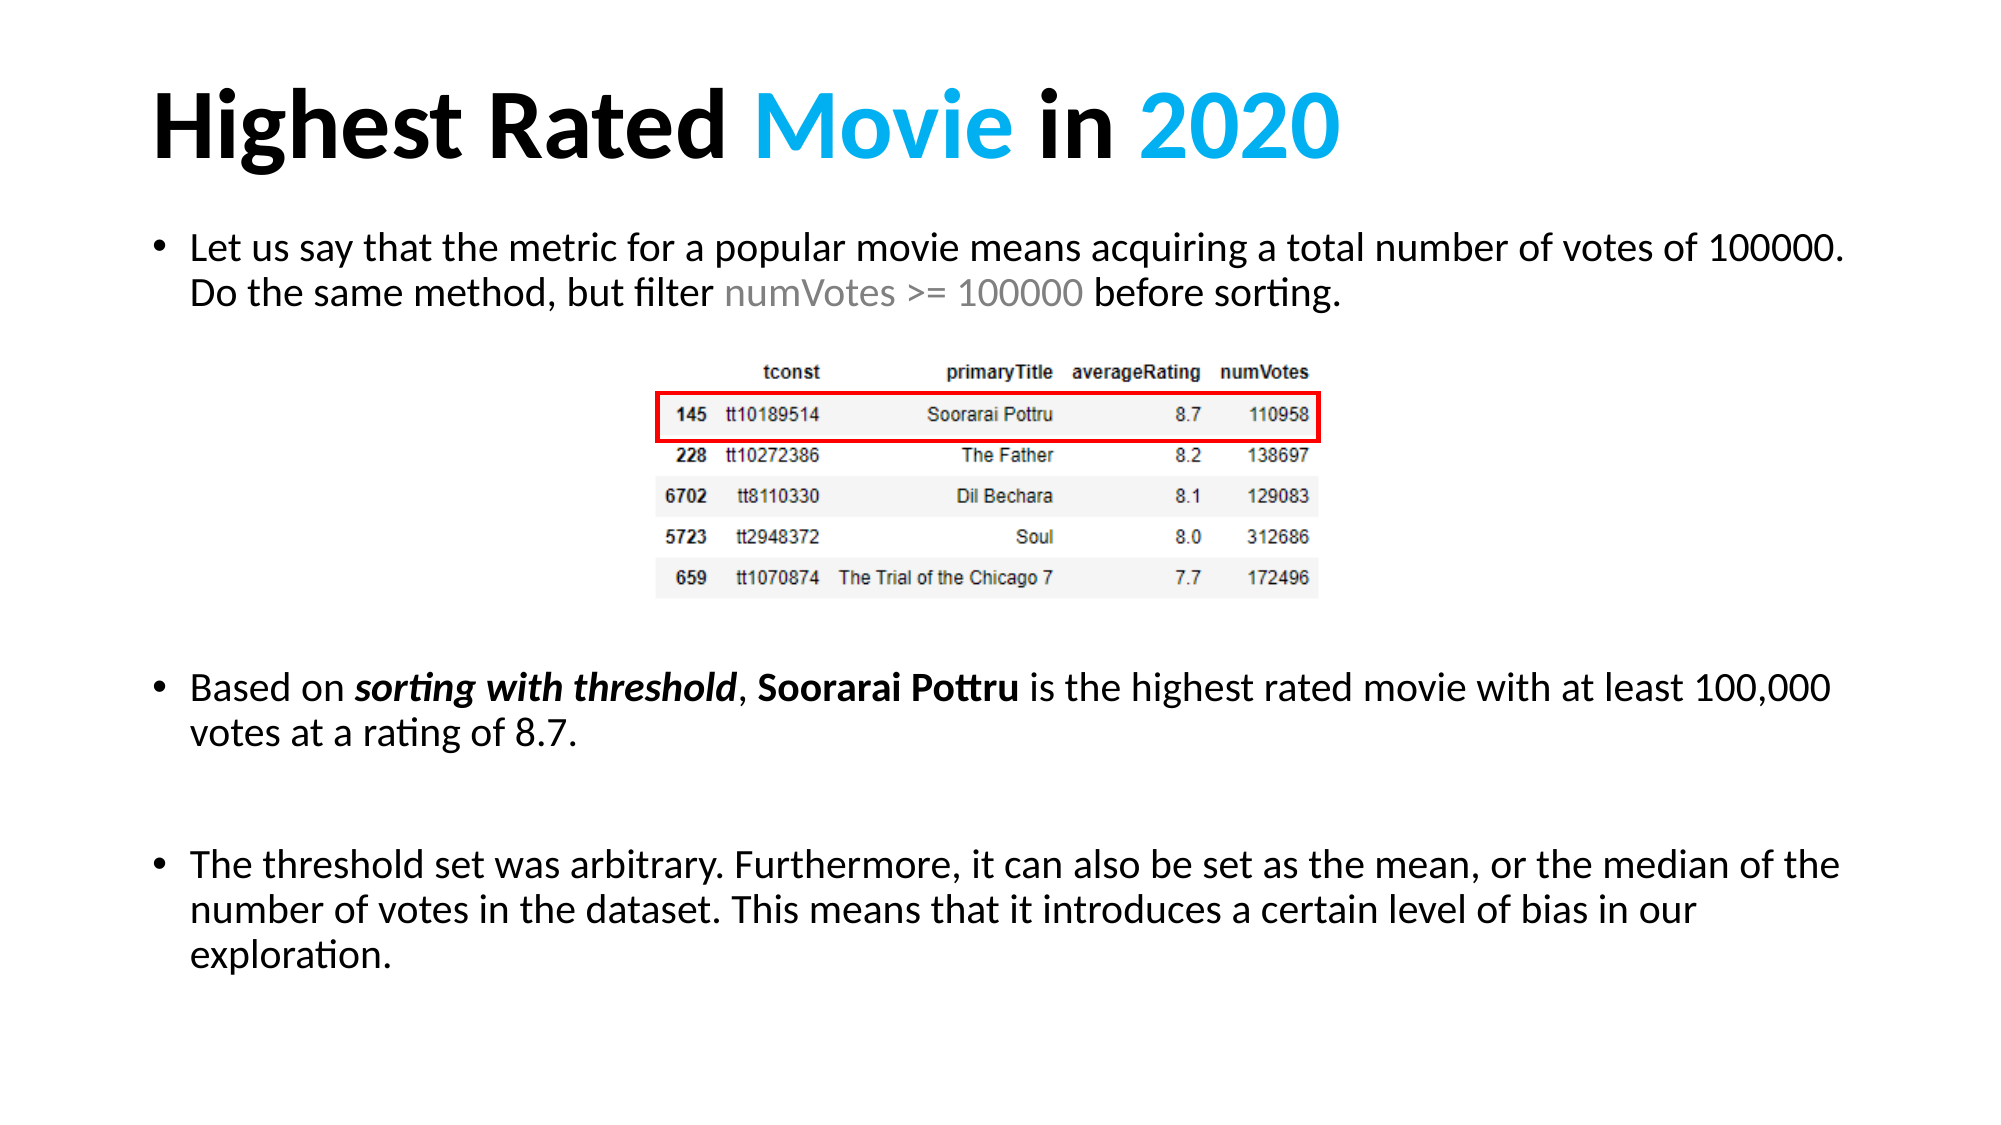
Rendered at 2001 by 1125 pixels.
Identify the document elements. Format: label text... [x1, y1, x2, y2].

title Highest Rated Movie in 2020 [137, 59, 1863, 194]
list Let us say that the metric for a popular movie means acquiring a total number of votes of 100000. Do the same method, but filter numVotes >= 100000 before sorting. Based on sorting with threshold, Soorarai Pottru is the highest rated movie with at least 100,000 votes at a rating of 8.7. The threshold set was arbitrary. Furthermore, it can also be set as the mean, or the median of the number of votes in the dataset. This means that it introduces a certain level of bias in our exploration. [137, 217, 1863, 1014]
picture [642, 346, 1358, 616]
